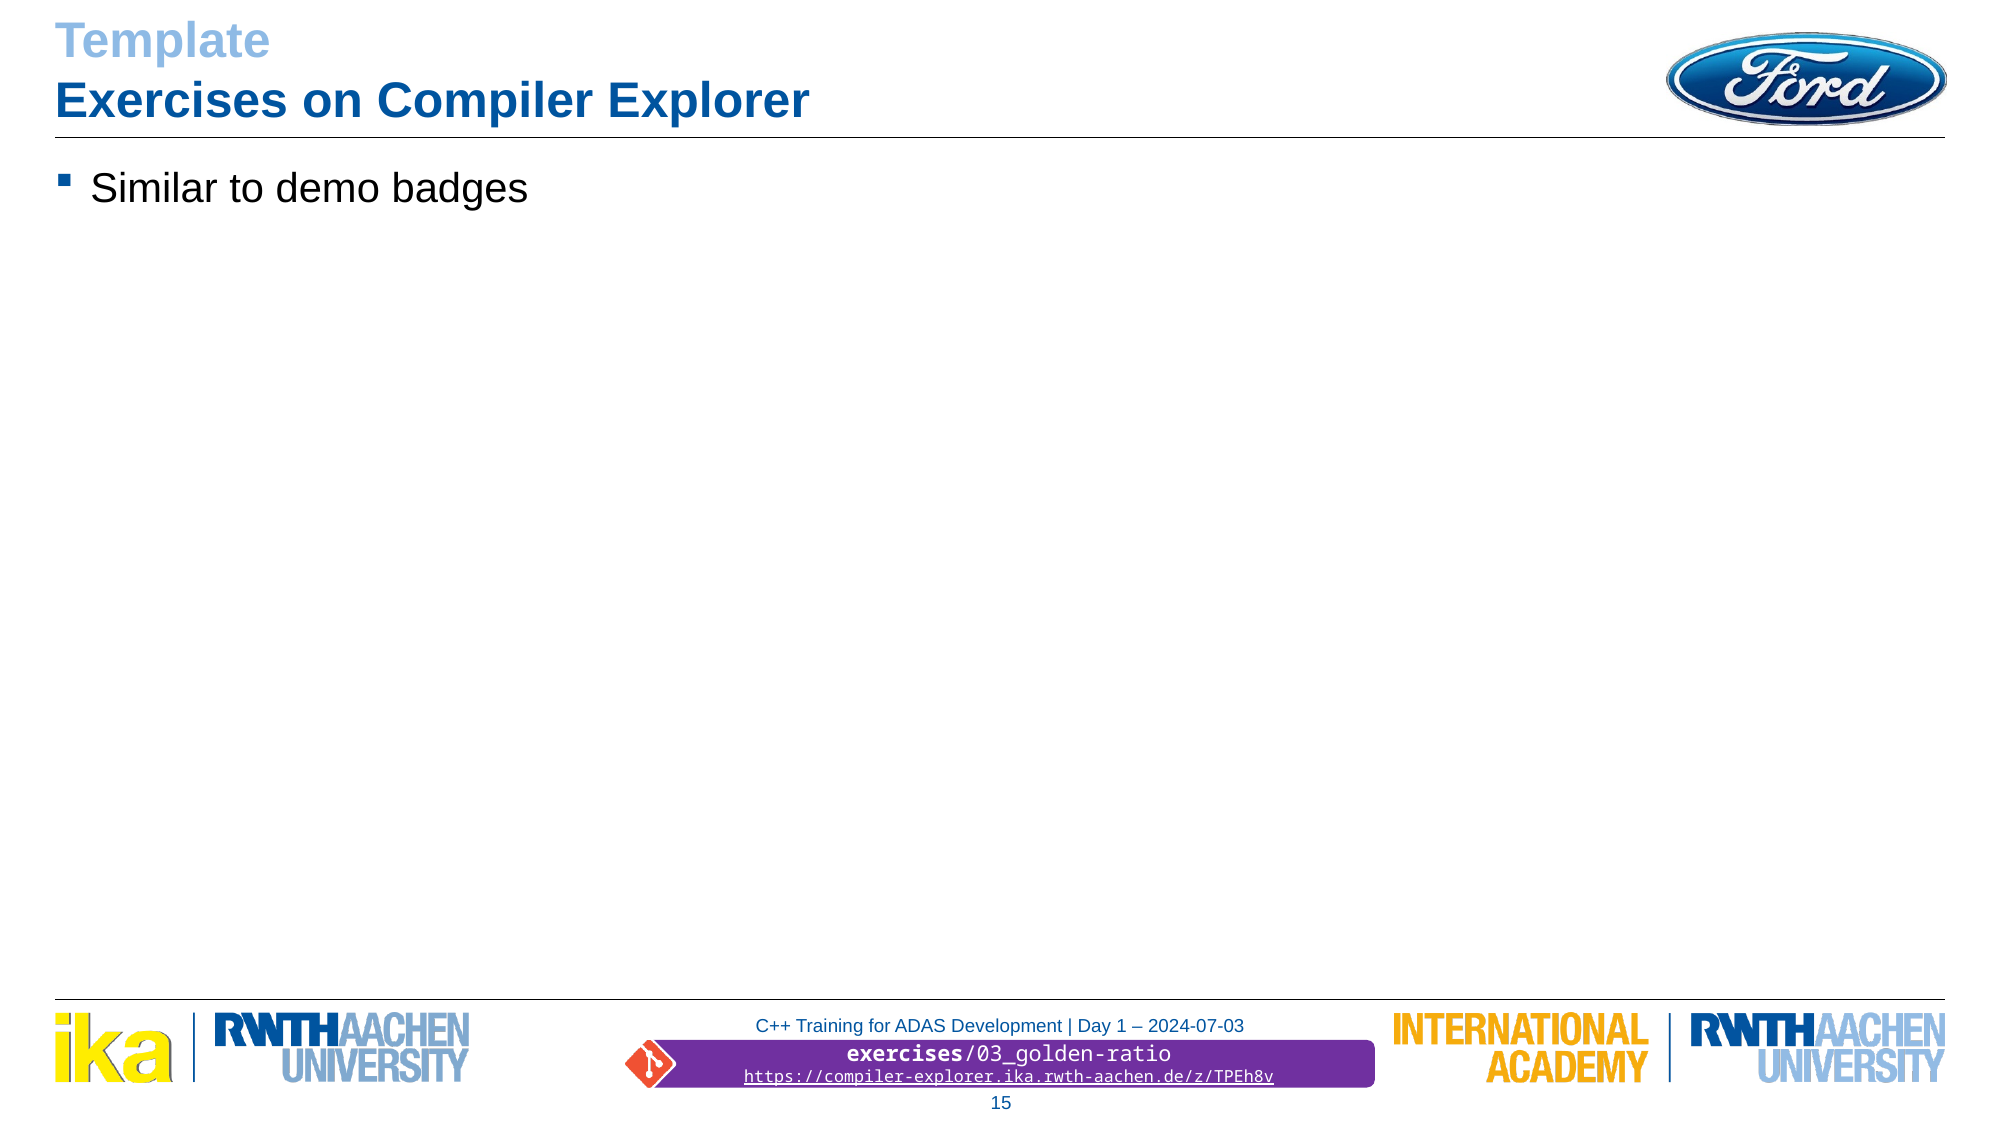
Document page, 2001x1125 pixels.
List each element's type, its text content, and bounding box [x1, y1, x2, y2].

list Template Exercises on Compiler Explorer [55, 7, 1945, 129]
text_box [625, 1039, 1375, 1088]
picture [1394, 1012, 1945, 1083]
slide_number 15 [962, 1088, 1040, 1122]
picture [55, 1012, 469, 1083]
list Similar to demo badges [54, 160, 1945, 976]
